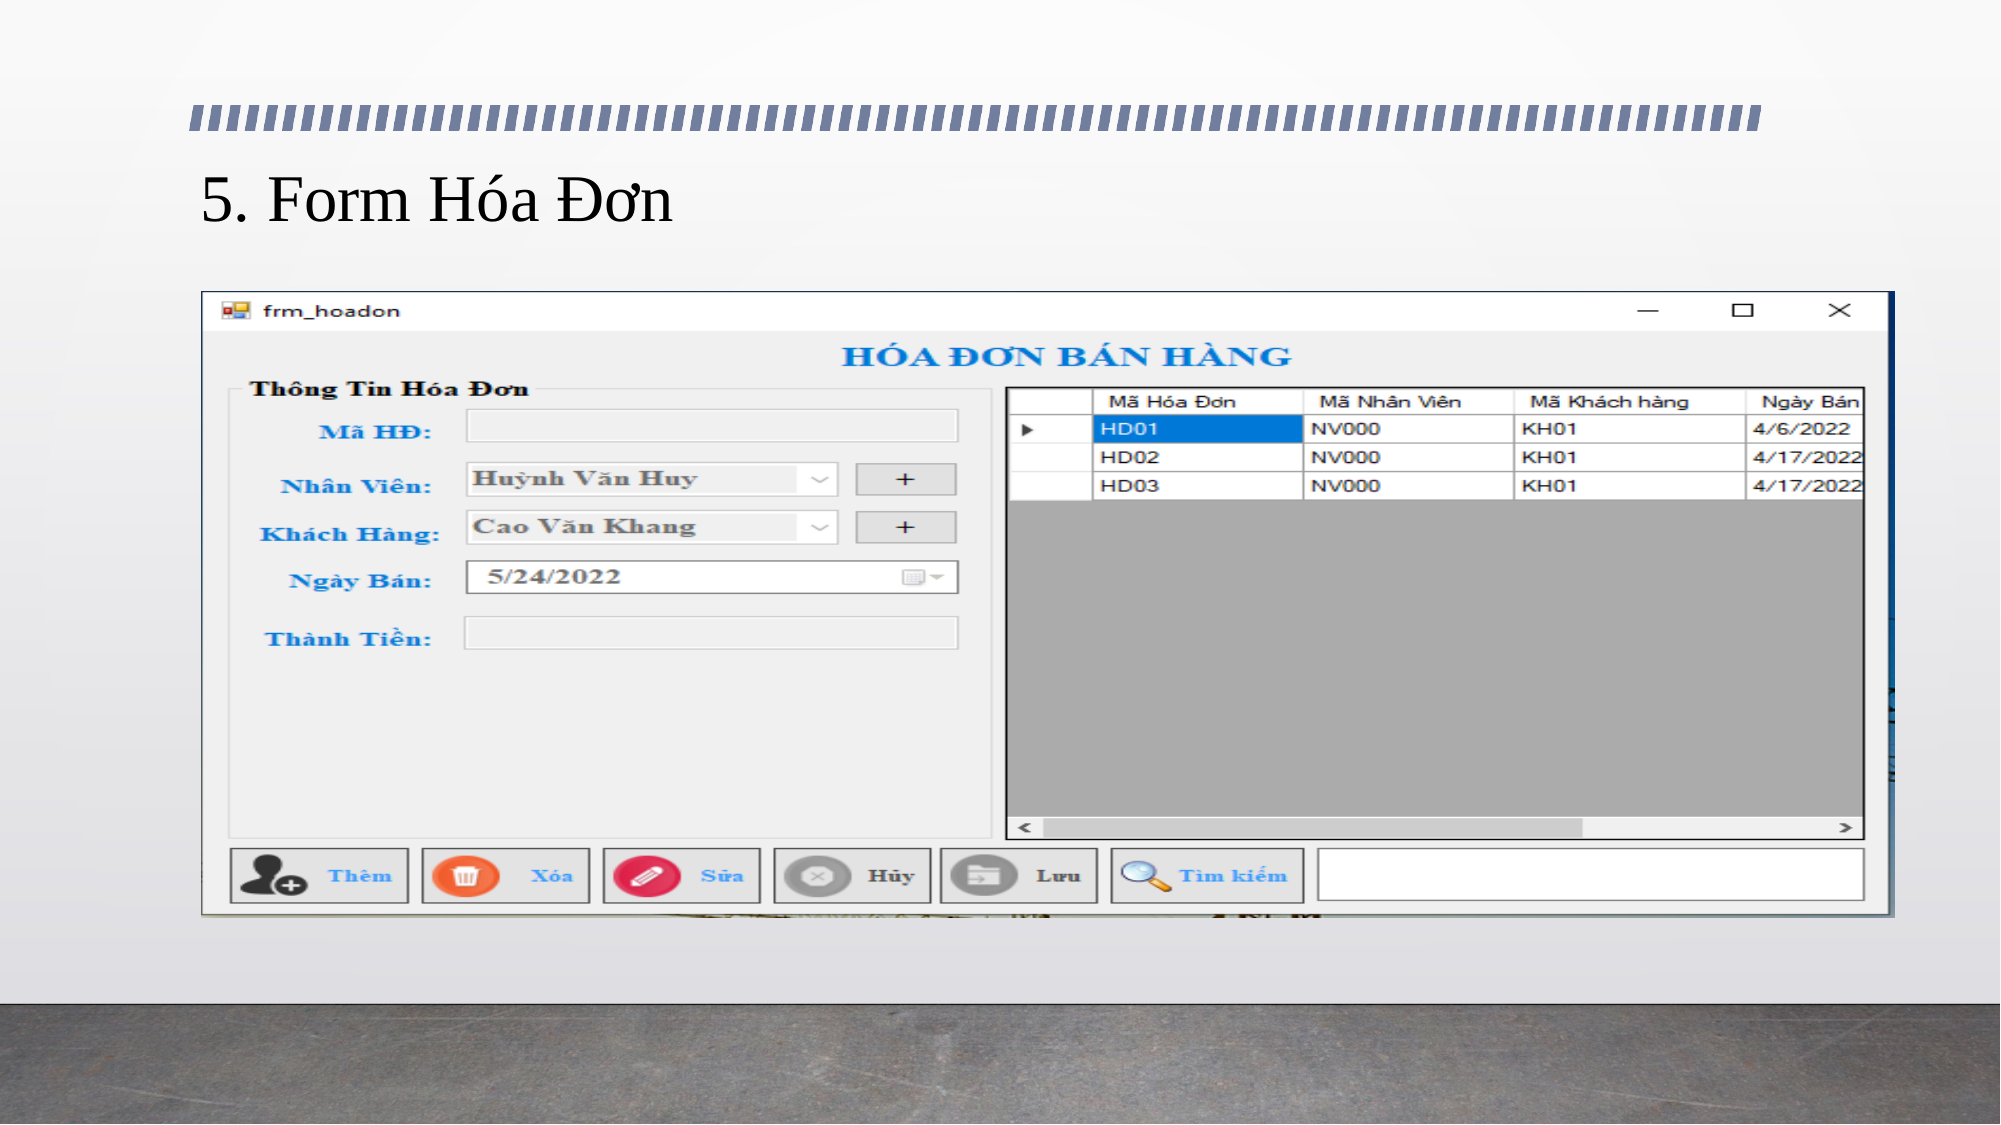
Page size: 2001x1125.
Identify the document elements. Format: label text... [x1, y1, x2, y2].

title 5. Form Hóa Đơn [185, 156, 1761, 329]
picture [0, 1004, 2000, 1124]
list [201, 291, 1895, 918]
